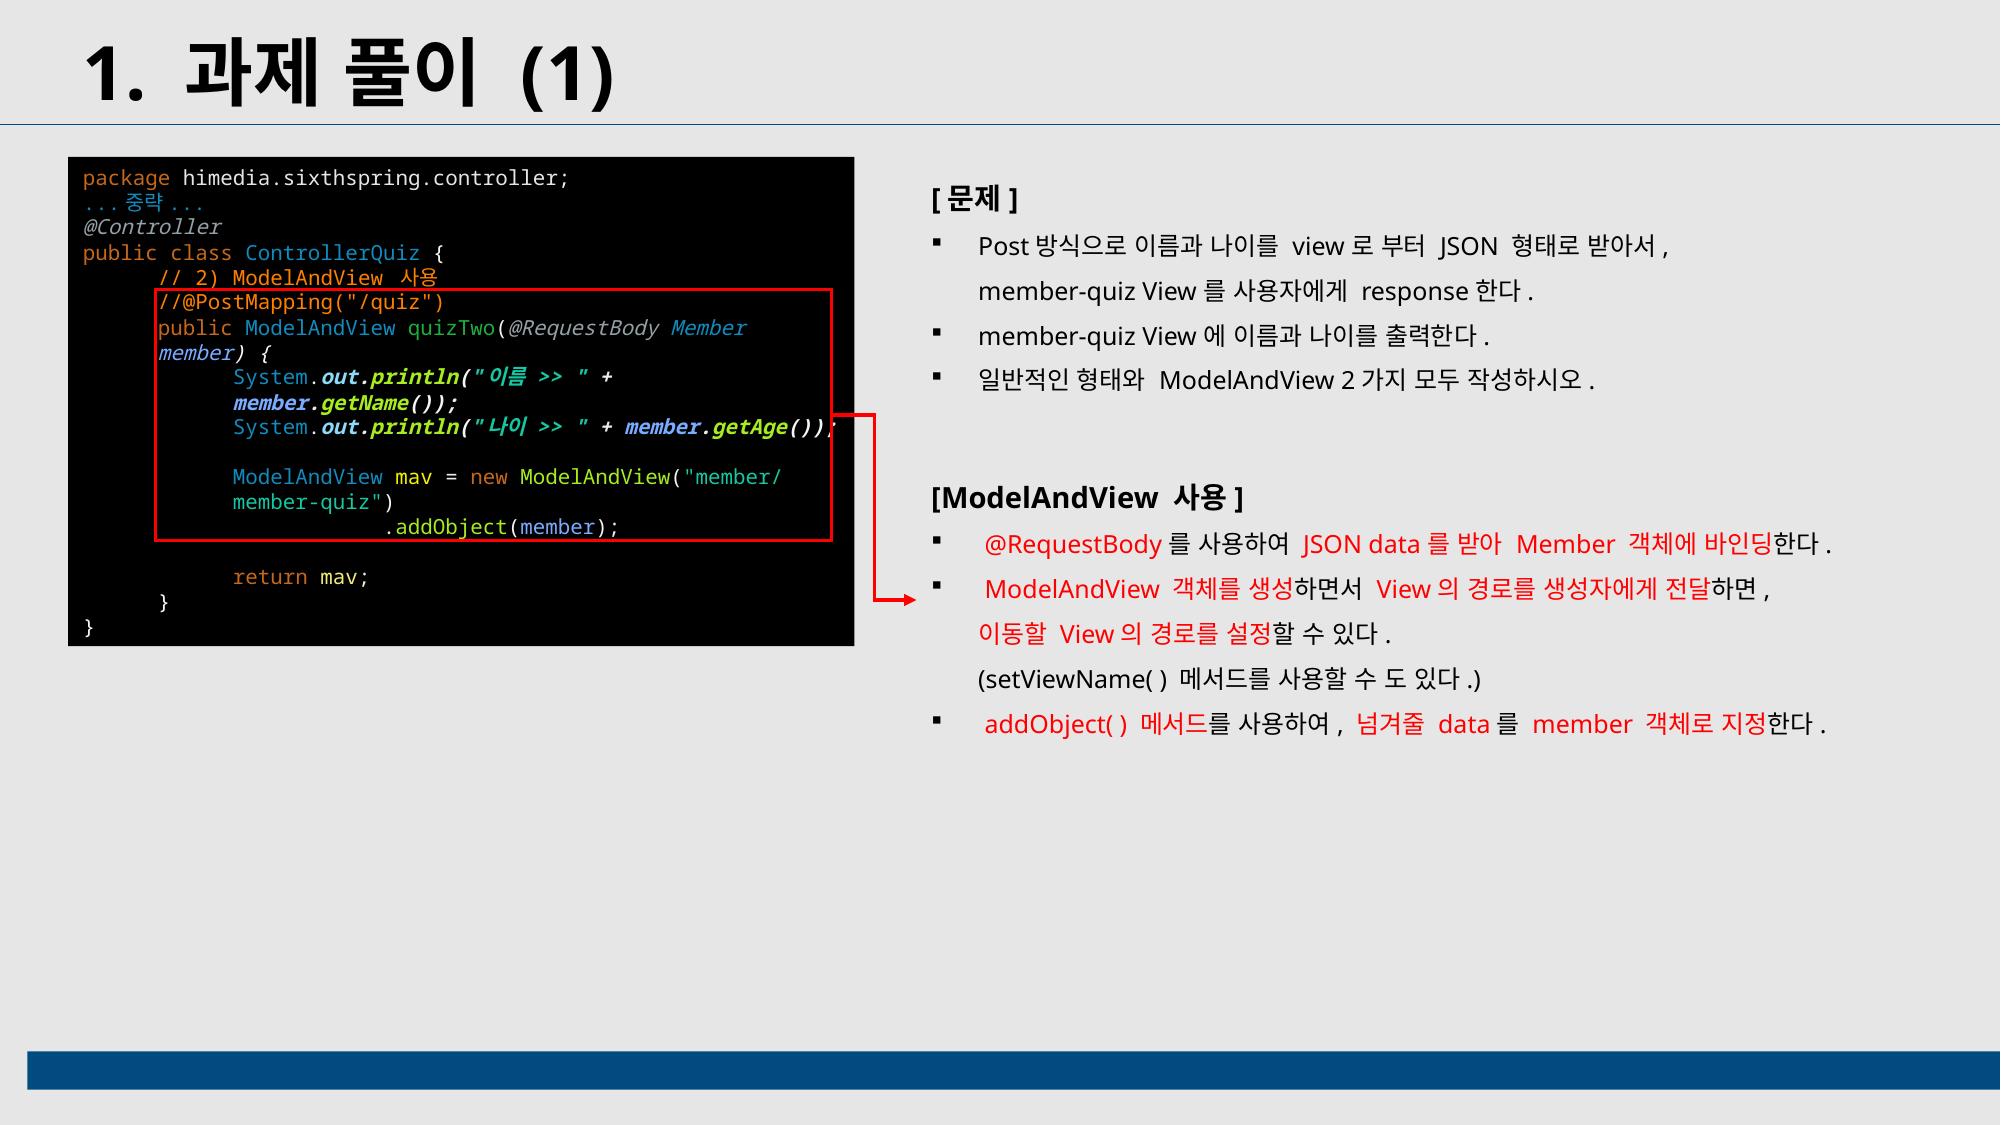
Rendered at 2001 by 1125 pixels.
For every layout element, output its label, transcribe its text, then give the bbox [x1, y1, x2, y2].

text_box [ModelAndView 사용] @RequestBody를 사용하여 JSON data를 받아 Member 객체에 바인딩한다. ModelAndView 객체를 생성하면서 View의 경로를 생성자에게 전달하면, 이동할 View의 경로를 설정할 수 있다. (setViewName( ) 메서드를 사용할 수 도 있다.) addObject( ) 메서드를 사용하여, 넘겨줄 data를 member 객체로 지정한다. [916, 454, 1901, 746]
text_box [26, 1050, 2000, 1091]
text_box [문제] Post방식으로 이름과 나이를 view로 부터 JSON 형태로 받아서, member-quiz View를 사용자에게 response한다. member-quiz View에 이름과 나이를 출력한다. 일반적인 형태와 ModelAndView 2가지 모두 작성하시오. [916, 155, 1744, 403]
text_box [155, 289, 832, 541]
text_box package himedia.sixthspring.controller; ...중략... @Controller public class ControllerQuiz { // 2) ModelAndView 사용 //@PostMapping("/quiz") public ModelAndView quizTwo(@RequestBody Member member) { System.out.println("이름 >> " + member.getName()); System.out.println("나이 >> " + member.getAge()); ModelAndView mav = new ModelAndView("member/member-quiz") .addObject(member); return mav; } } [68, 156, 855, 647]
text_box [831, 414, 917, 600]
text_box 1. 과제 풀이 (1) [68, 18, 1840, 124]
